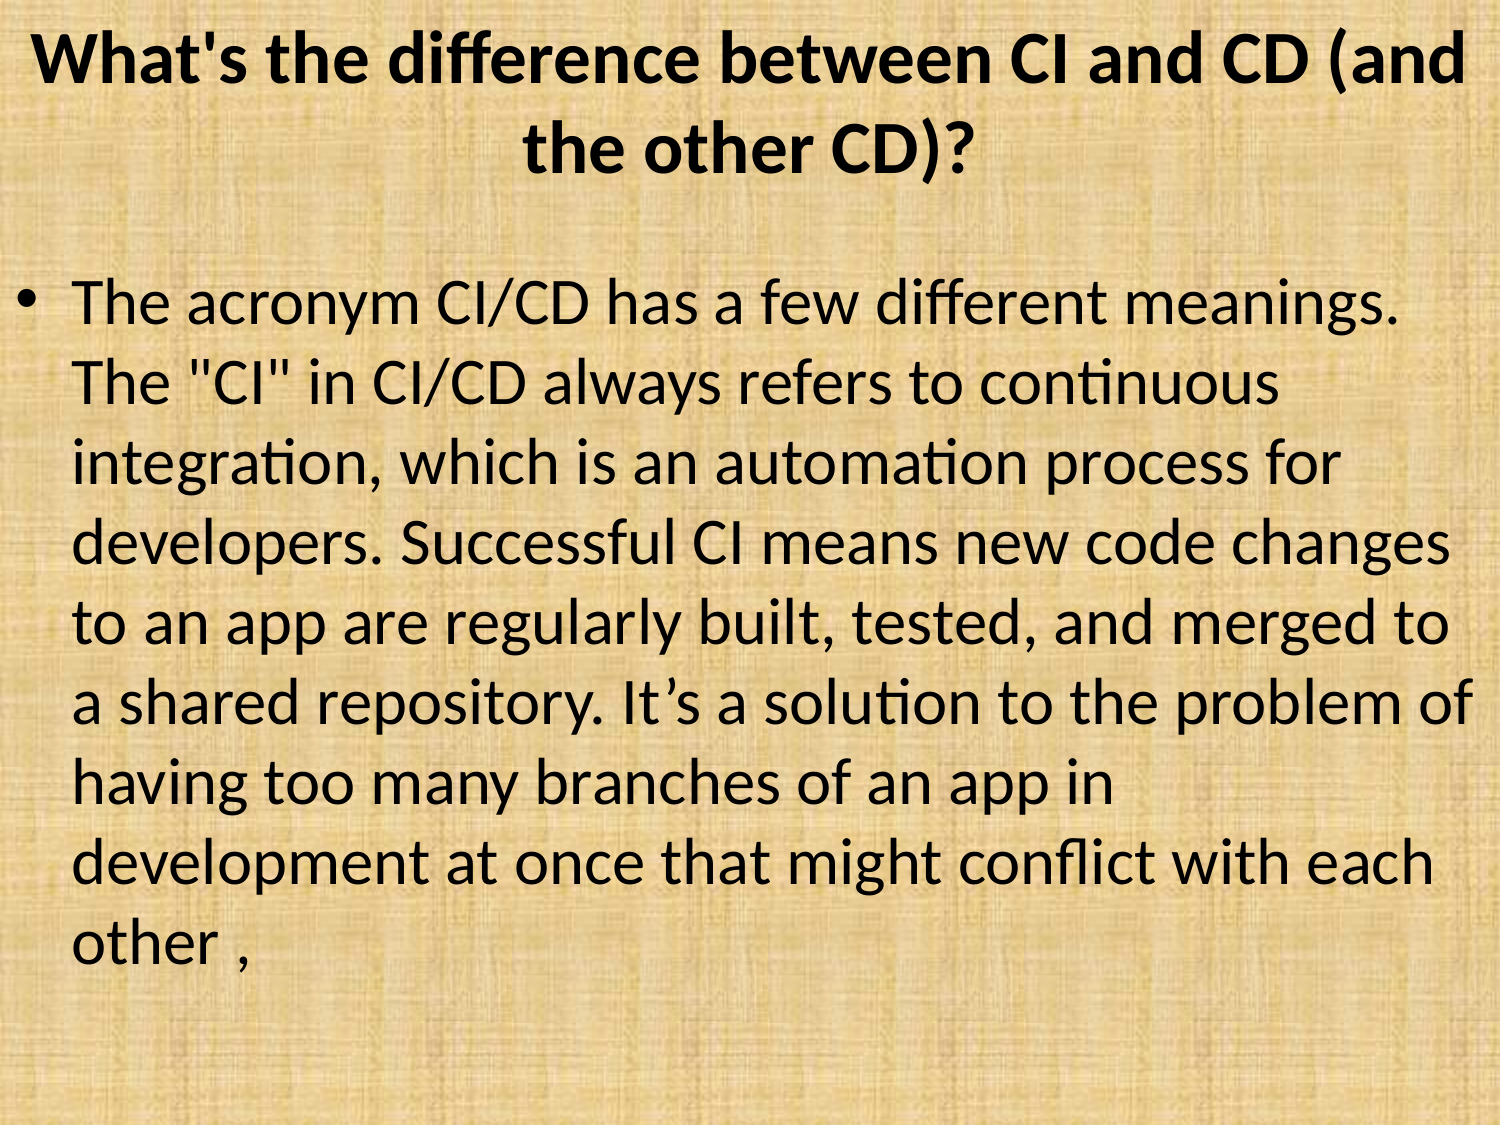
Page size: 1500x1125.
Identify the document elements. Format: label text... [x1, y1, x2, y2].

list The acronym CI/CD has a few different meanings. The "CI" in CI/CD always refers to continuous integration, which is an automation process for developers. Successful CI means new code changes to an app are regularly built, tested, and merged to a shared repository. It’s a solution to the problem of having too many branches of an app in development at once that might conflict with each other , [0, 249, 1500, 1125]
title What's the difference between CI and CD (and the other CD)? [0, 0, 1500, 249]
